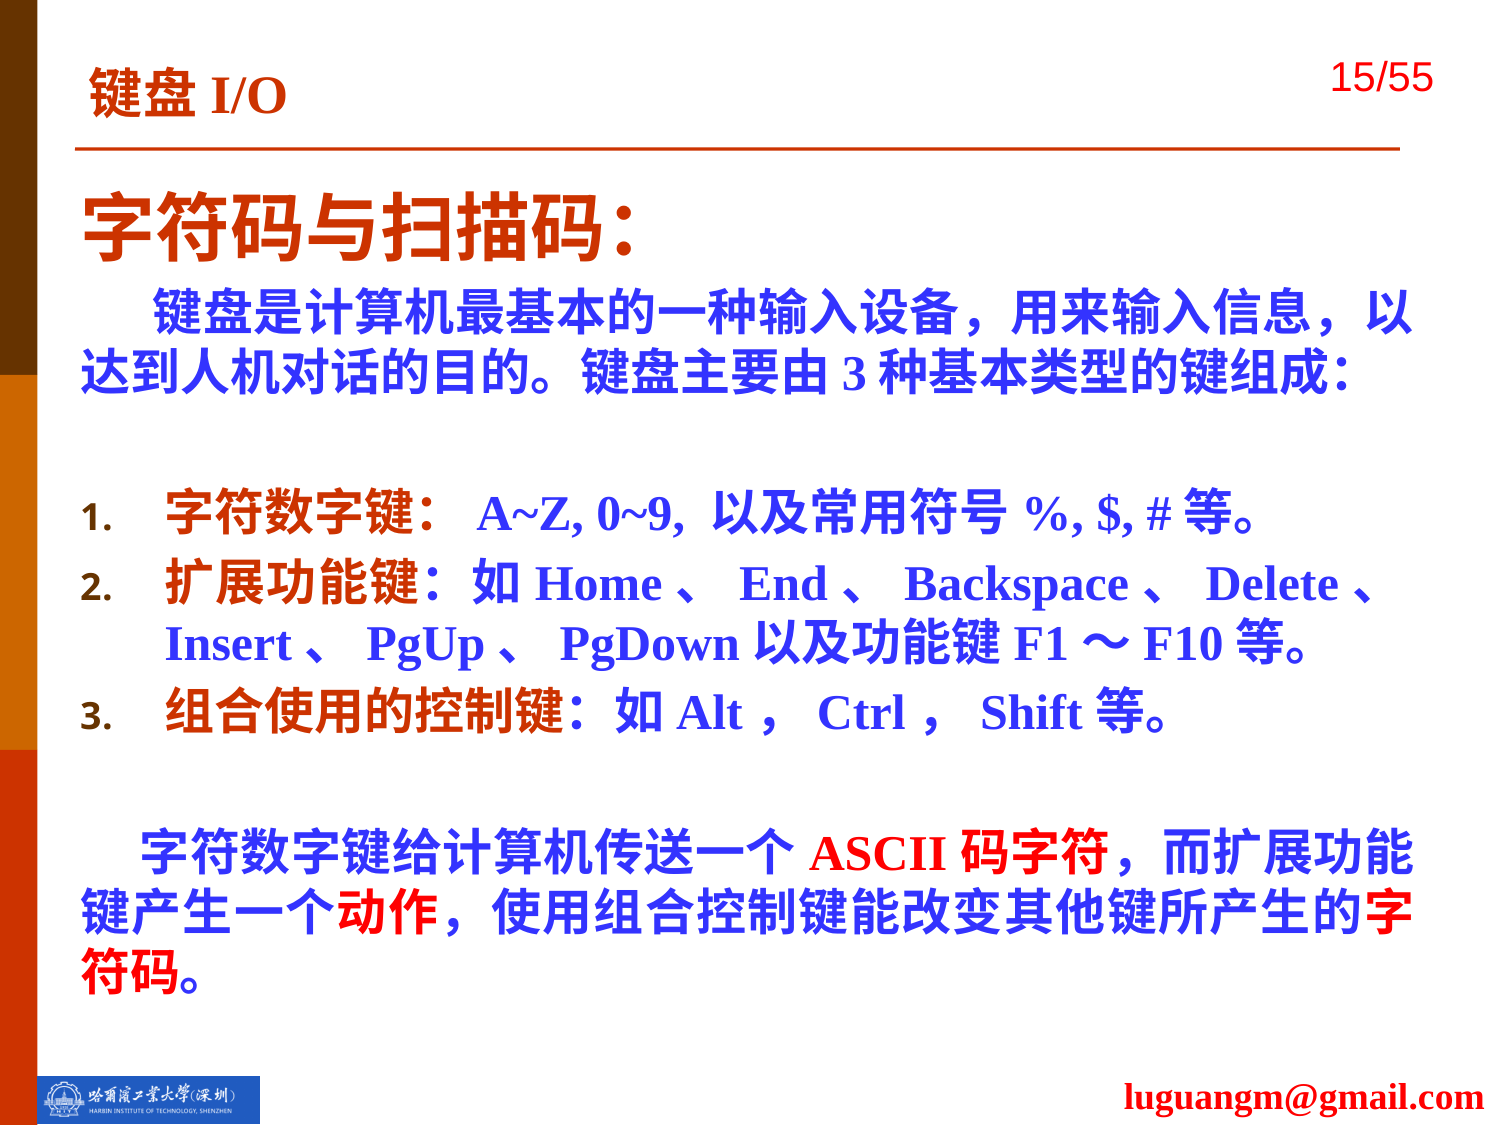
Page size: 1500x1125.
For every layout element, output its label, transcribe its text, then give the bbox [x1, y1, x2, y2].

picture [37, 1076, 260, 1124]
text_box 键盘I/O [74, 52, 1123, 132]
list 字符码与扫描码： 键盘是计算机最基本的一种输入设备，用来输入信息，以达到人机对话的目的。键盘主要由3种基本类型的键组成： 字符数字键：A~Z, 0~9, 以及常用符号%, $, #等。 扩展功能键：如Home、End、Backspace、Delete、Insert、PgUp、PgDown以及功能键F1～F10等。 组合使用的控制键：如Alt，Ctrl，Shift等。 字符数字键给计算机传送一个ASCII码字符，而扩展功能键产生一个动作，使用组合控制键能改变其他键所产生的字符码。 [64, 172, 1430, 1030]
